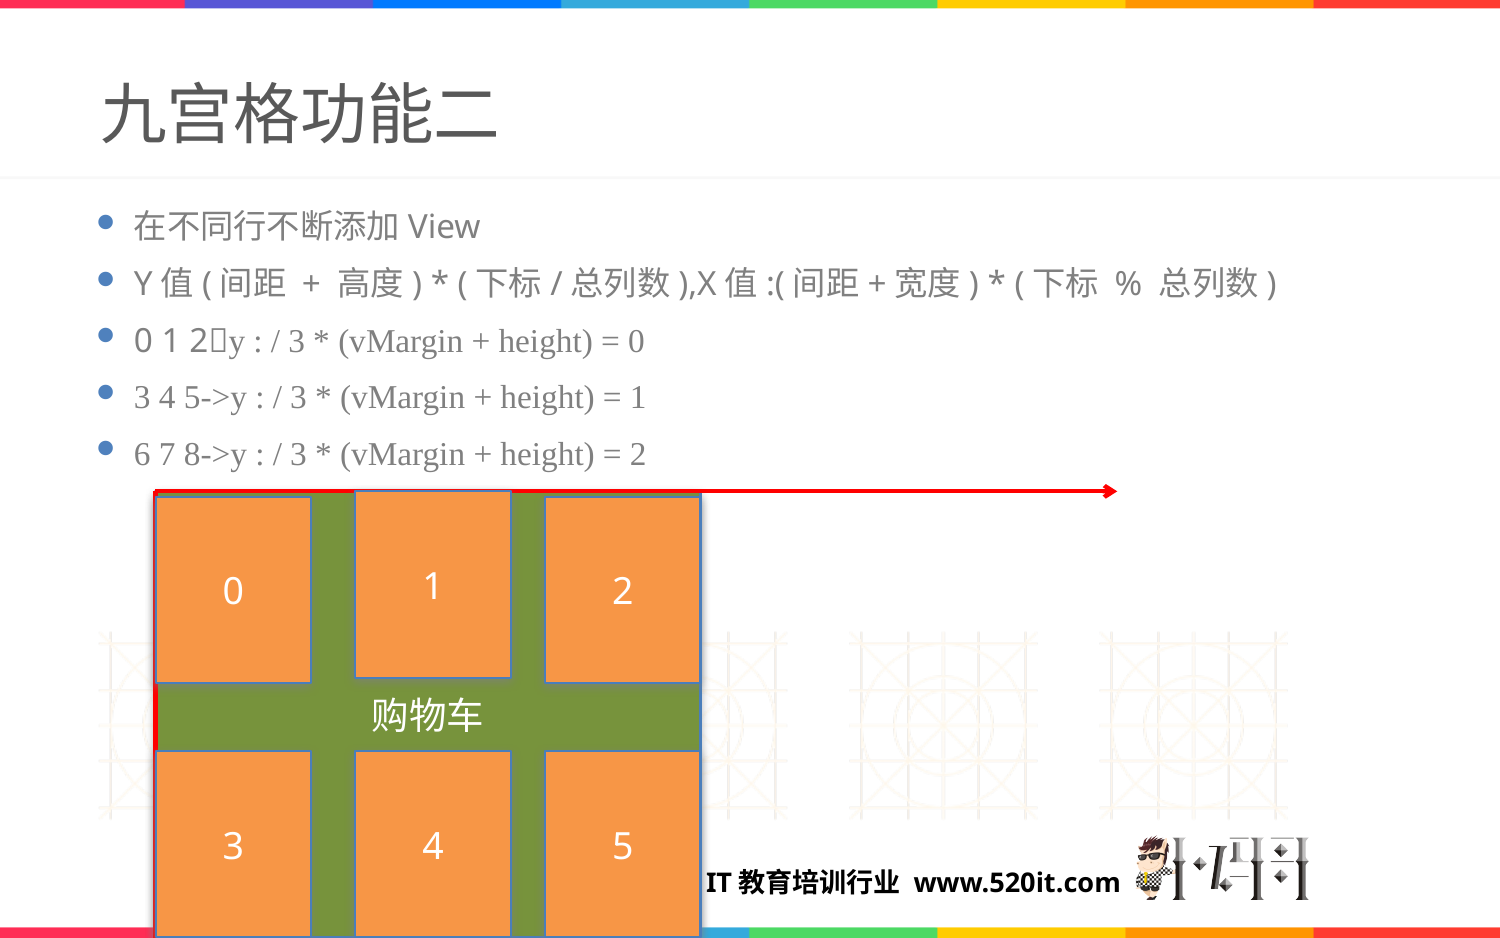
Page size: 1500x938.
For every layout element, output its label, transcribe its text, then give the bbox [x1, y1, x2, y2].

list 在不同行不断添加View Y值(间距 + 高度) * (下标/总列数),X值:(间距+宽度) * (下标 % 总列数) 0 1 2y : / 3 * (vMargin + height) = 0 3 4 5->y : / 3 * (vMargin + height) = 1 6 7 8->y : / 3 * (vMargin + height) = 2 [81, 198, 1416, 838]
title 九宫格功能二 [85, 64, 1419, 178]
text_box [154, 750, 702, 938]
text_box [154, 490, 702, 684]
picture [0, 180, 1500, 938]
picture [0, 0, 1500, 176]
text_box 购物车 [163, 694, 702, 747]
